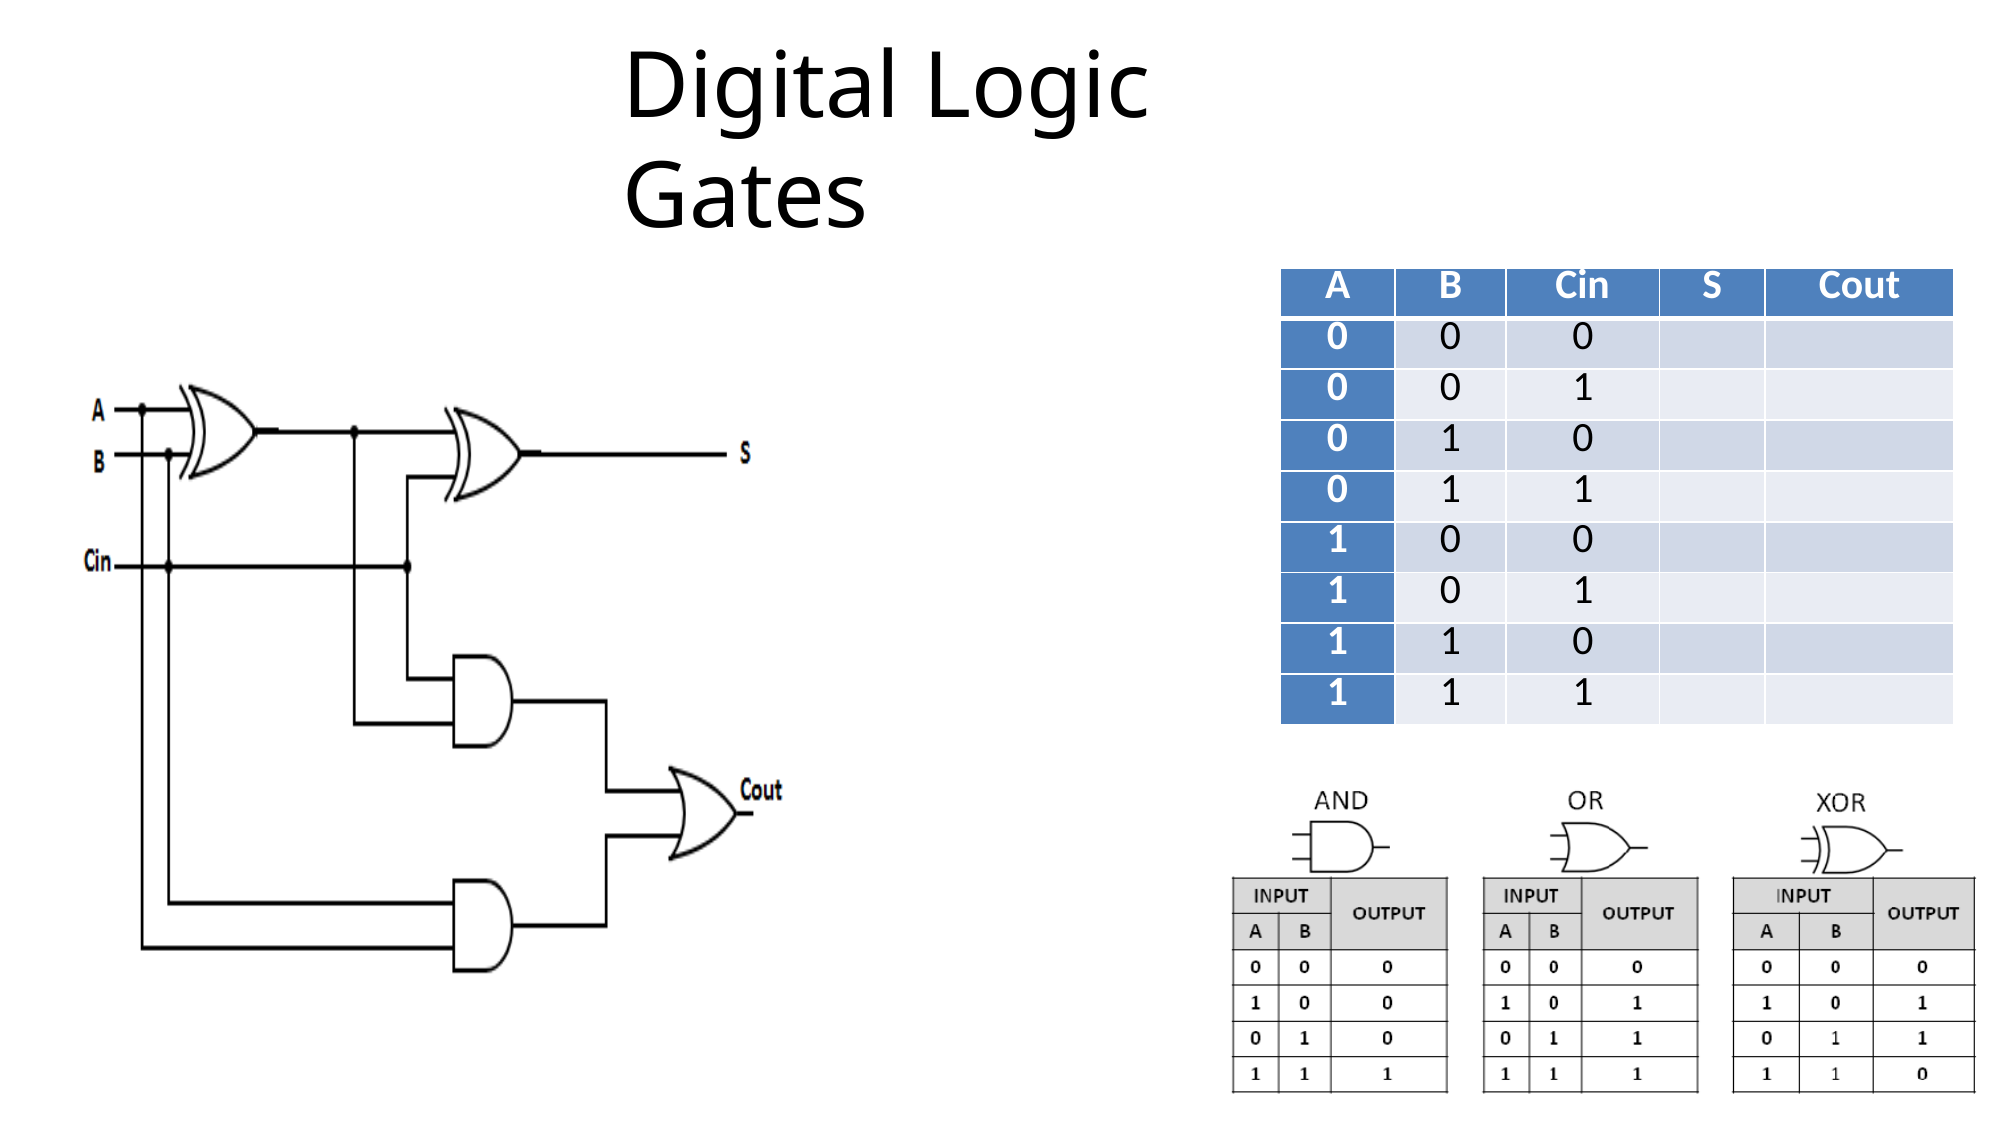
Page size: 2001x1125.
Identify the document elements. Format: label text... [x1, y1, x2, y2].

picture [1189, 769, 1993, 1102]
table_cell 0 [1281, 472, 1394, 521]
table_header B [1396, 269, 1505, 316]
table_cell 0 [1507, 523, 1659, 572]
table_cell [1660, 421, 1764, 470]
table_cell 1 [1396, 624, 1505, 673]
table_cell [1660, 523, 1764, 572]
table_cell [1766, 370, 1953, 419]
table_header Cin [1507, 269, 1659, 316]
table_cell 0 [1281, 321, 1394, 368]
table_cell 0 [1507, 421, 1659, 470]
title Digital Logic Gates [620, 23, 1336, 246]
table_cell 0 [1396, 370, 1505, 419]
picture [75, 343, 792, 1016]
table_cell [1660, 573, 1764, 622]
table_cell 1 [1396, 421, 1505, 470]
table_cell 1 [1281, 624, 1394, 673]
table_cell 1 [1281, 675, 1394, 724]
table_cell [1766, 624, 1953, 673]
table_cell 1 [1281, 573, 1394, 622]
table_cell [1660, 624, 1764, 673]
table_cell 0 [1281, 421, 1394, 470]
table_cell 1 [1281, 523, 1394, 572]
table_cell 0 [1396, 523, 1505, 572]
table_cell [1660, 675, 1764, 724]
table_cell 1 [1507, 675, 1659, 724]
table_cell 1 [1507, 573, 1659, 622]
table_cell 0 [1281, 370, 1394, 419]
table_cell [1766, 675, 1953, 724]
table_cell 0 [1507, 624, 1659, 673]
table_header S [1660, 269, 1764, 316]
table_cell 1 [1507, 370, 1659, 419]
table_cell 0 [1396, 573, 1505, 622]
table_cell 1 [1396, 675, 1505, 724]
table_header Cout [1766, 269, 1953, 316]
table_cell 0 [1507, 321, 1659, 368]
table_cell 1 [1396, 472, 1505, 521]
table_cell 1 [1507, 472, 1659, 521]
table_cell [1660, 370, 1764, 419]
table_cell [1660, 321, 1764, 368]
table_header A [1281, 269, 1394, 316]
table_cell [1766, 321, 1953, 368]
table_cell 0 [1396, 321, 1505, 368]
table_cell [1660, 472, 1764, 521]
table_cell [1766, 472, 1953, 521]
table_cell [1766, 523, 1953, 572]
table_cell [1766, 573, 1953, 622]
table_cell [1766, 421, 1953, 470]
